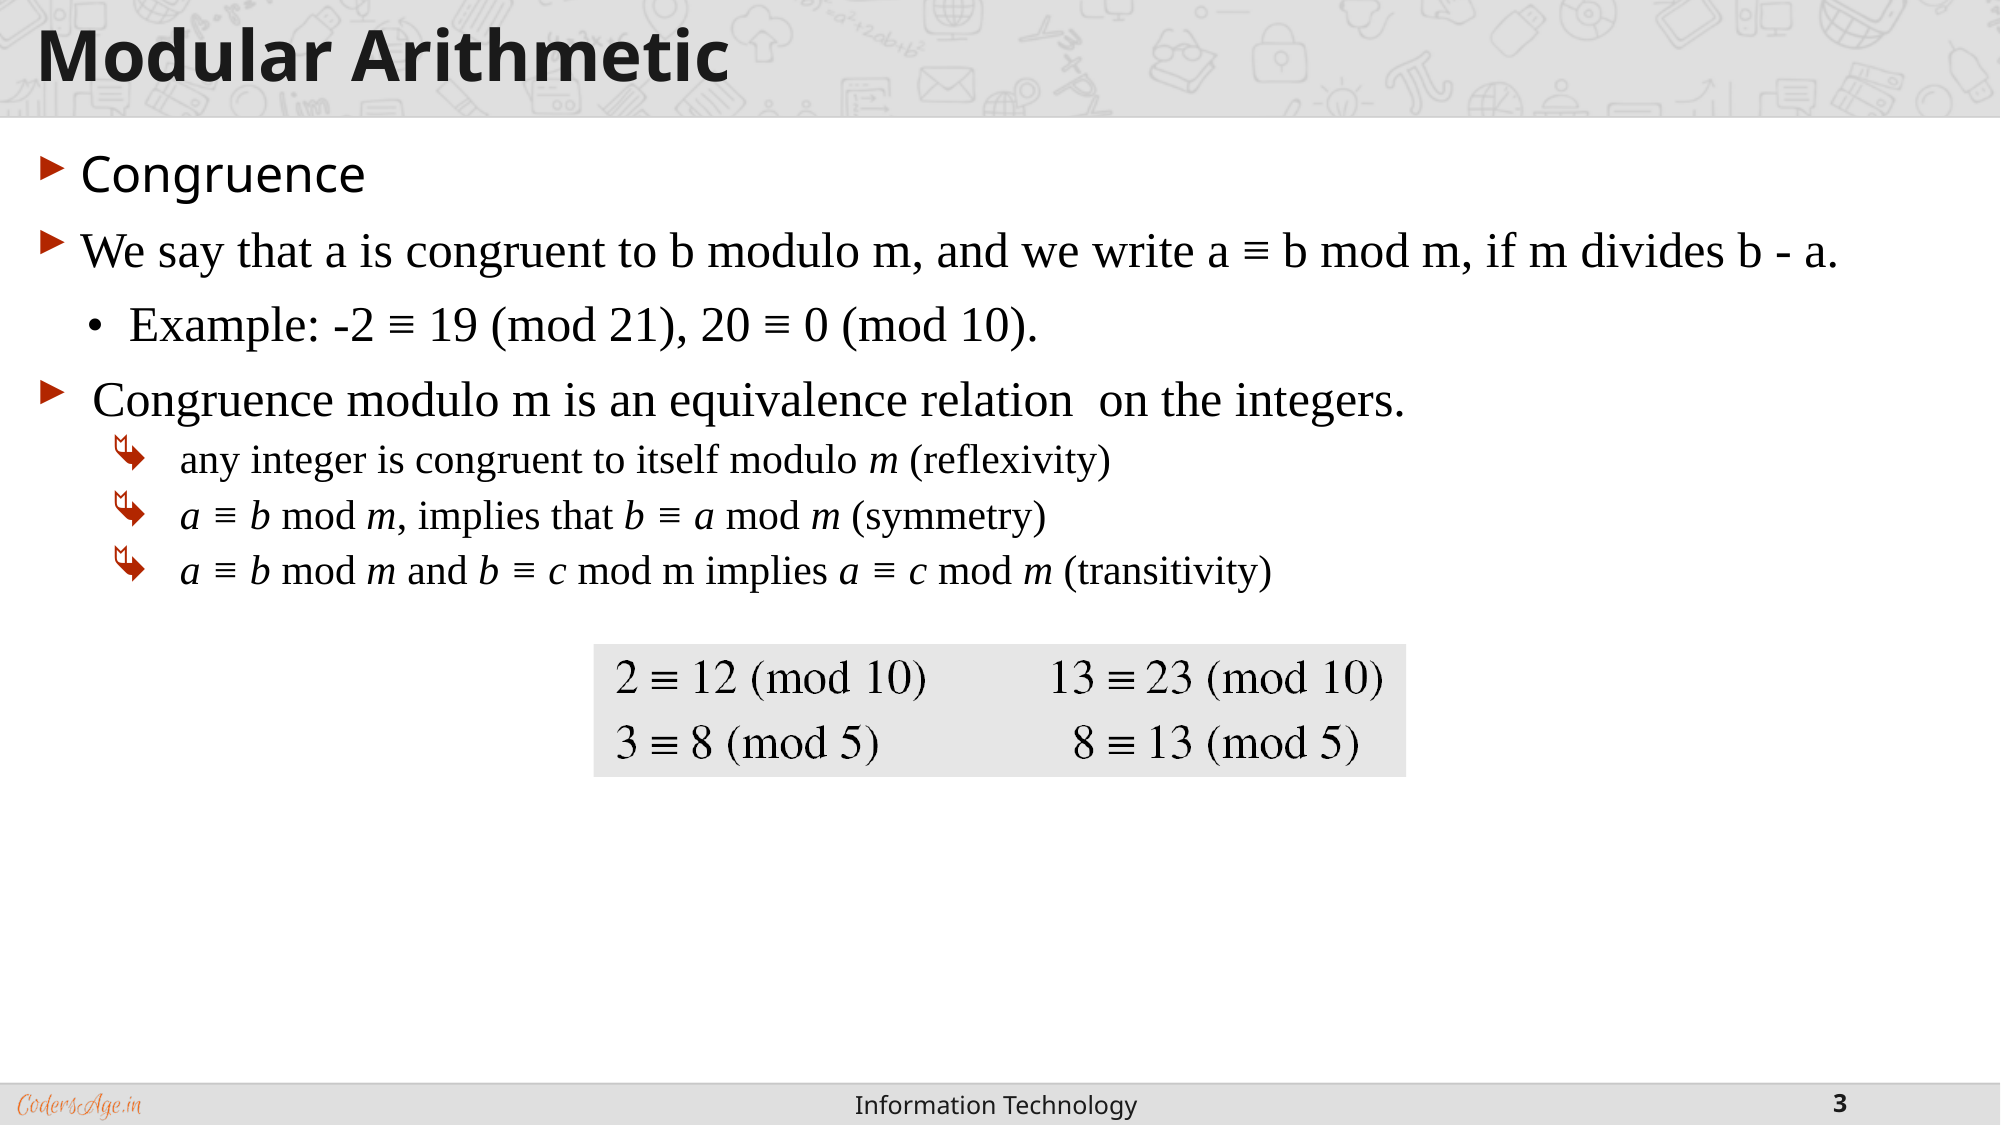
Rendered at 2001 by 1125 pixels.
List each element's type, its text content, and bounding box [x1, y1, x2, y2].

title Modular Arithmetic [0, 0, 2000, 117]
picture [15, 1091, 144, 1122]
picture [593, 644, 1407, 777]
list Congruence We say that a is congruent to b modulo m, and we write a ≡ b mod m, if m divides b - a. • Example: -2 ≡ 19 (mod 21), 20 ≡ 0 (mod 10). Congruence modulo m is an equivalence relation on the integers. any integer is congruent to itself modulo m (reflexivity) a ≡ b mod m, implies that b ≡ a mod m (symmetry) a ≡ b mod m and b ≡ c mod m implies a ≡ c mod m (transitivity) [21, 141, 1979, 1055]
